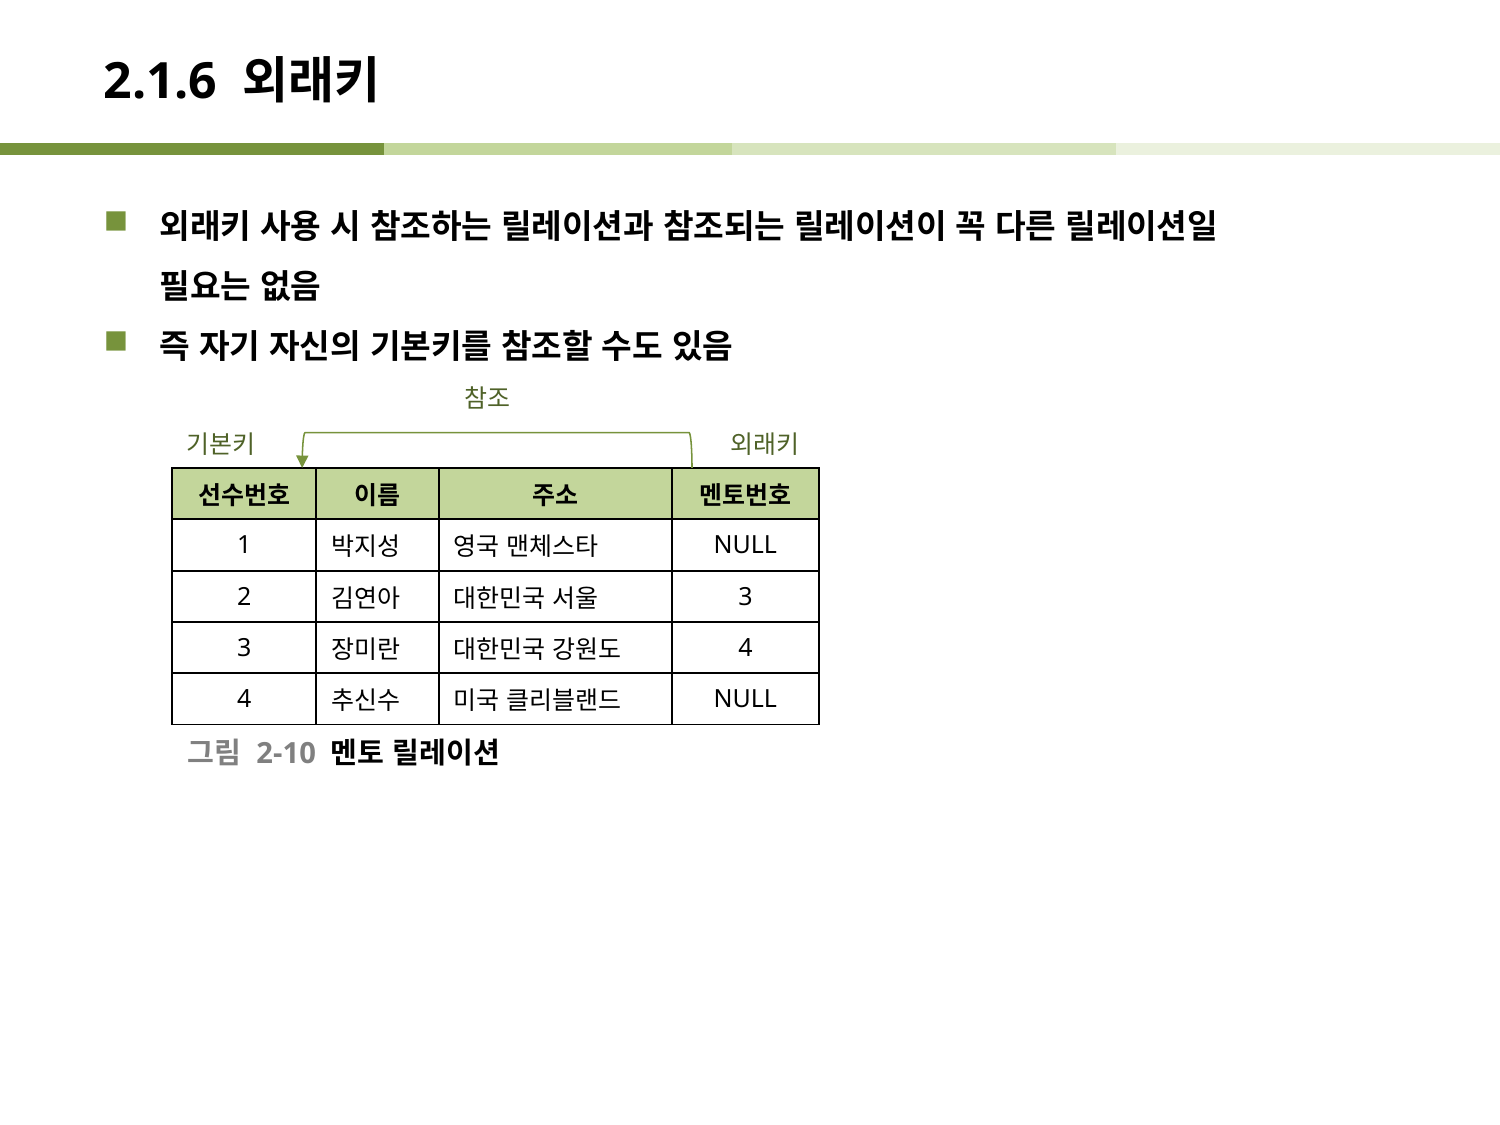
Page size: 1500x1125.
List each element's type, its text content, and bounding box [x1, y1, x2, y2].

table_cell 2 [173, 572, 315, 621]
table_cell 미국 클리블랜드 [440, 674, 671, 724]
table_header 이름 [317, 469, 438, 518]
table_cell 박지성 [317, 520, 438, 570]
title 2.1.6 외래키 [88, 32, 1330, 124]
table_cell 대한민국 서울 [440, 572, 671, 621]
table_header 선수번호 [173, 469, 315, 518]
table_header 주소 [440, 469, 671, 518]
table_cell 3 [673, 572, 818, 621]
table_cell NULL [673, 674, 818, 724]
table_cell 1 [173, 520, 315, 570]
table_cell 대한민국 강원도 [440, 623, 671, 672]
table_header 멘토번호 [673, 469, 818, 518]
text_box 참조 [449, 375, 657, 420]
text_box 기본키 [172, 420, 379, 466]
table_cell 4 [673, 623, 818, 672]
table_cell 영국 맨체스타 [440, 520, 671, 570]
text_box 외래키 [715, 420, 923, 466]
table_cell 김연아 [317, 572, 438, 621]
list 외래키 사용 시 참조하는 릴레이션과 참조되는 릴레이션이 꼭 다른 릴레이션일 필요는 없음 즉 자기 자신의 기본키를 참조할 수도 있음 [88, 177, 1412, 1077]
text_box 그림 2-10 멘토 릴레이션 [172, 728, 480, 776]
text_box [296, 431, 693, 468]
table_cell NULL [673, 520, 818, 570]
table_cell 4 [173, 674, 315, 724]
table_cell 3 [173, 623, 315, 672]
table_cell 추신수 [317, 674, 438, 724]
table_cell 장미란 [317, 623, 438, 672]
